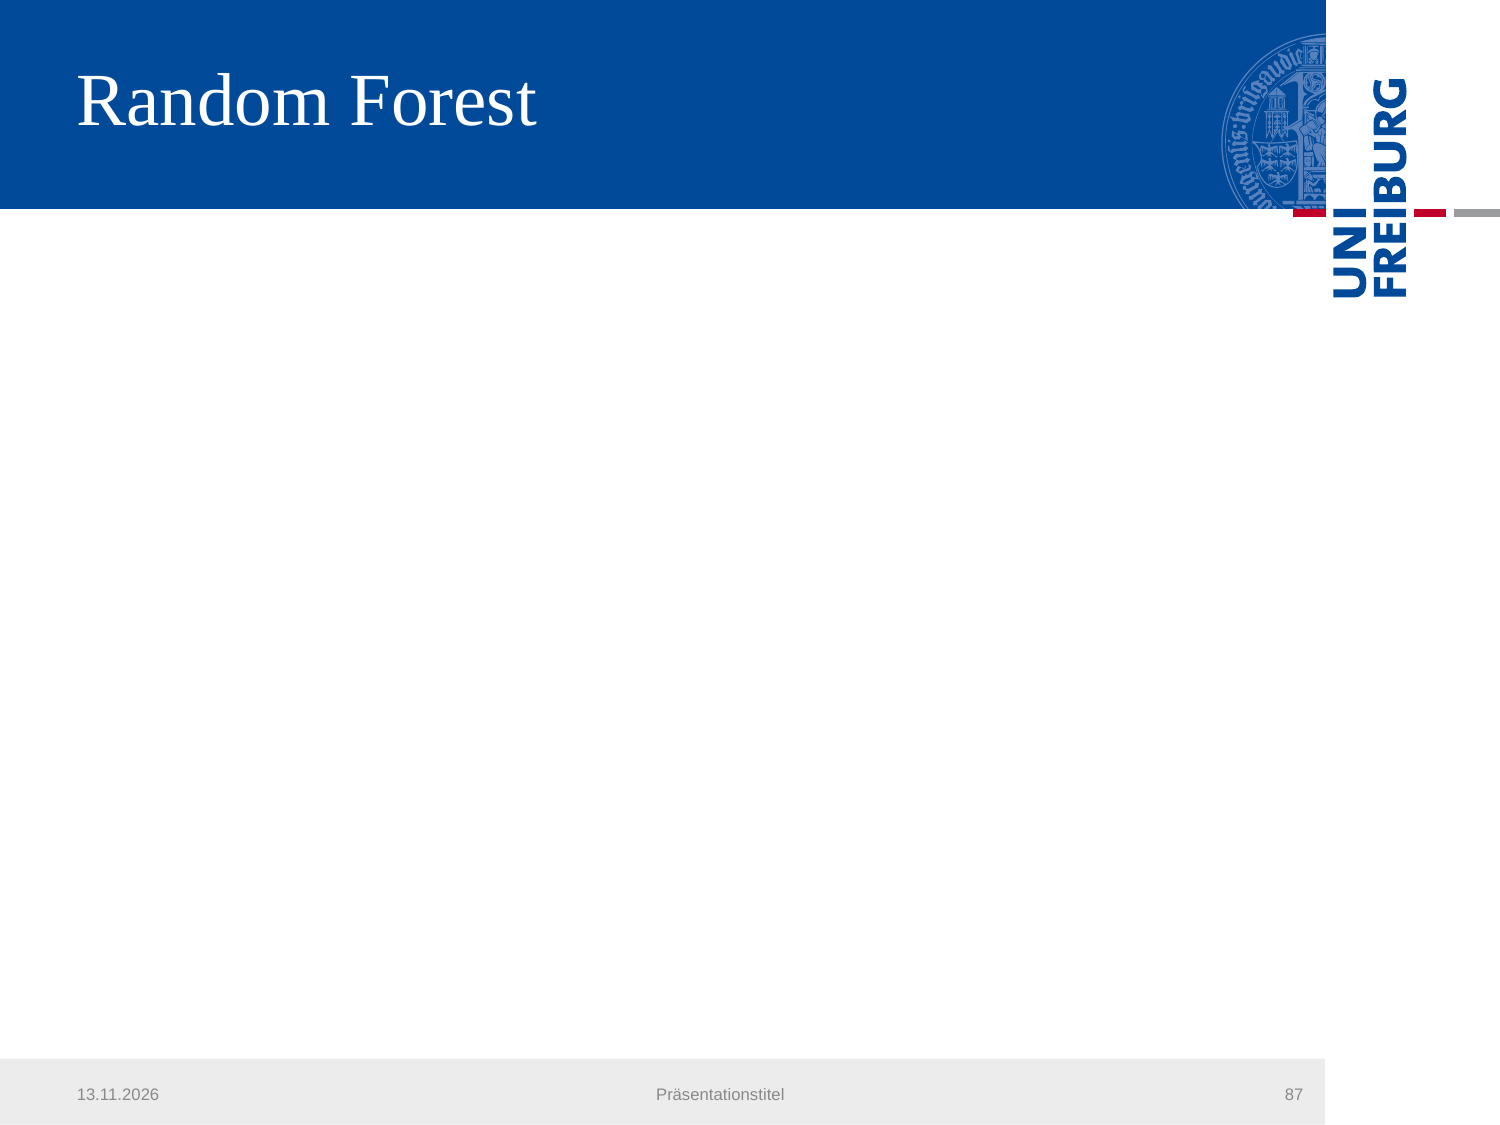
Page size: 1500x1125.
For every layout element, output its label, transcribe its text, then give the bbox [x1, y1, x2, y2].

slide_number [76, 1074, 207, 1114]
slide_number 87 [1234, 1074, 1304, 1114]
footer Präsentationstitel [230, 1074, 1211, 1114]
title Random Forest [76, 50, 1235, 169]
